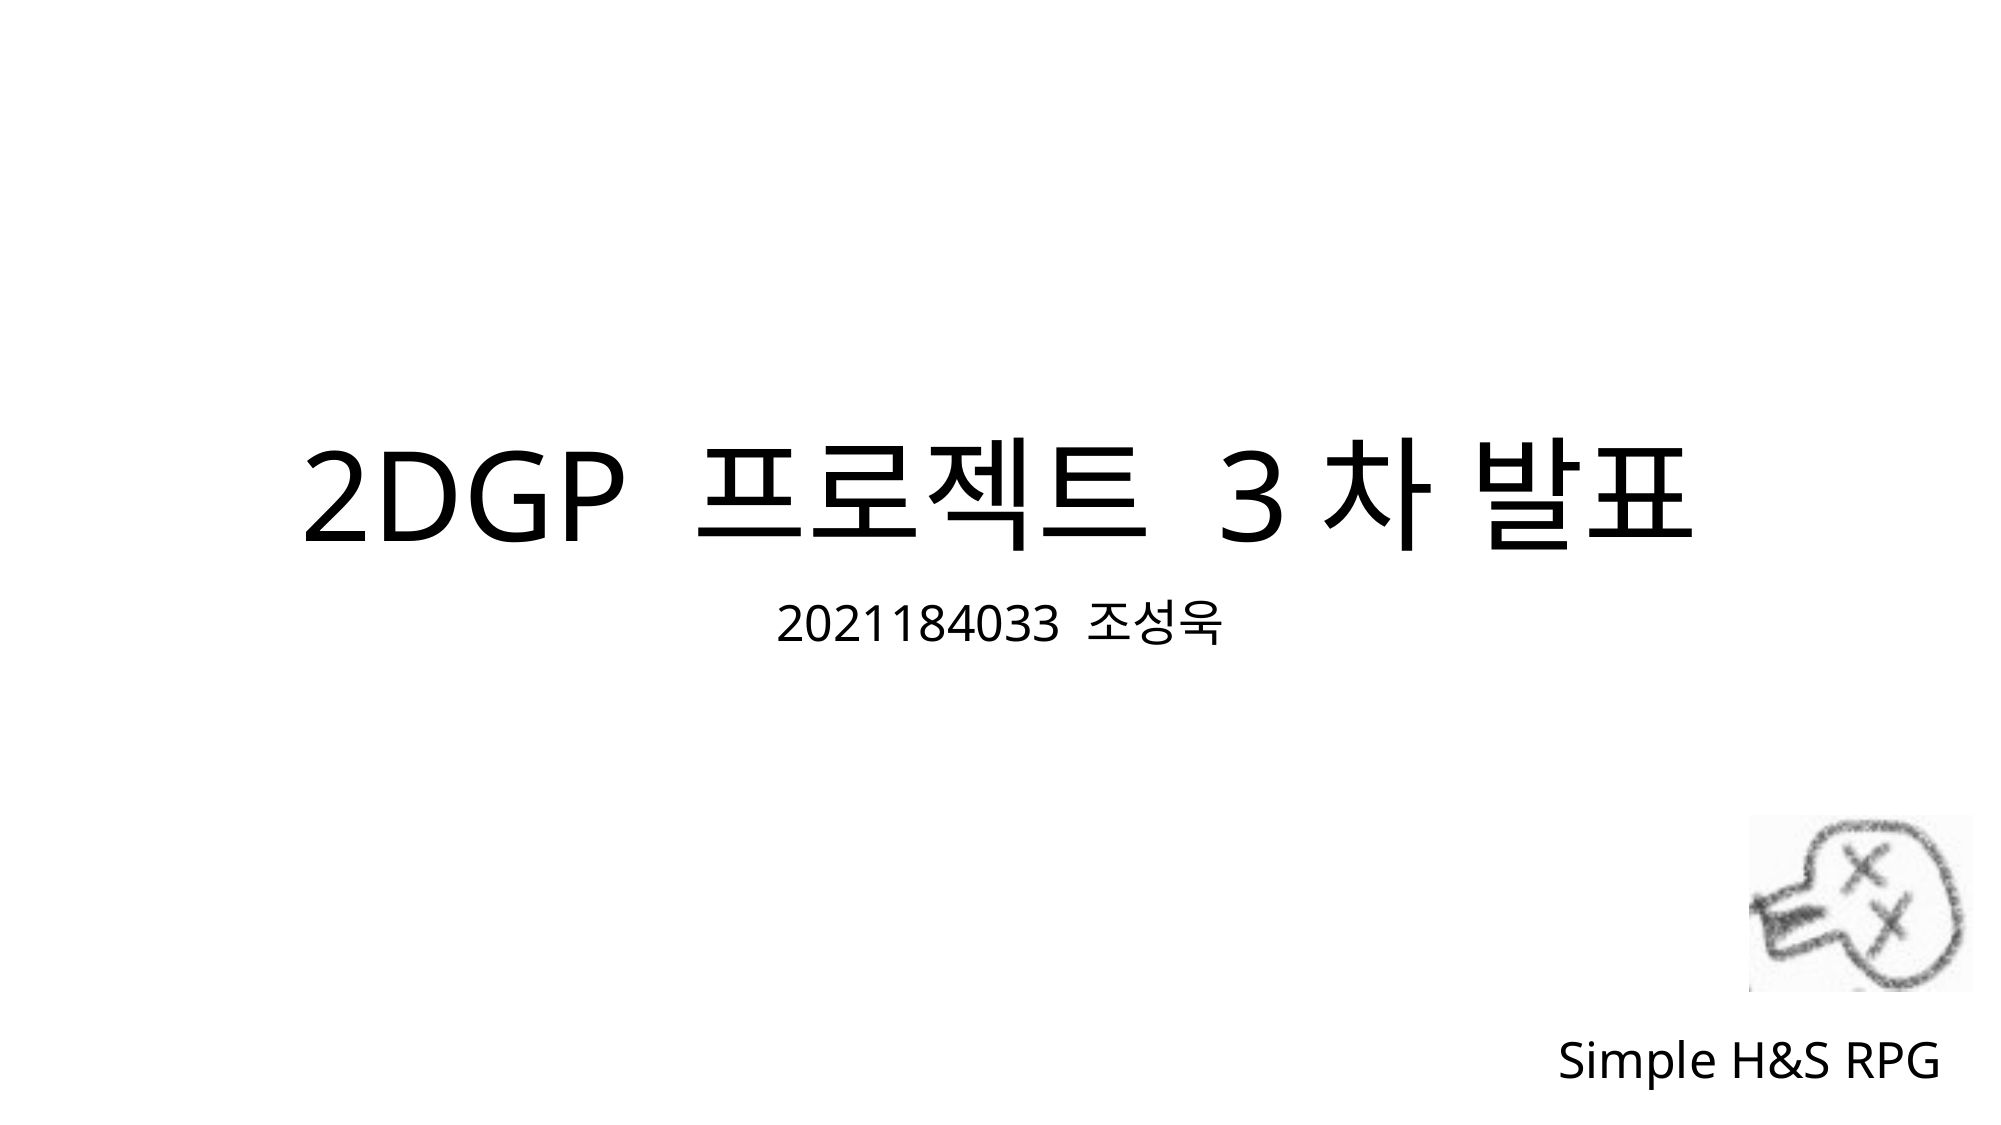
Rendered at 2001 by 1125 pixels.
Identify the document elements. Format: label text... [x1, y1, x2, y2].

title 2DGP 프로젝트 3차 발표 [249, 184, 1750, 576]
picture [1749, 815, 1974, 993]
subtitle 2021184033 조성욱 [249, 590, 1750, 863]
text_box Simple H&S RPG [1499, 1027, 2000, 1104]
